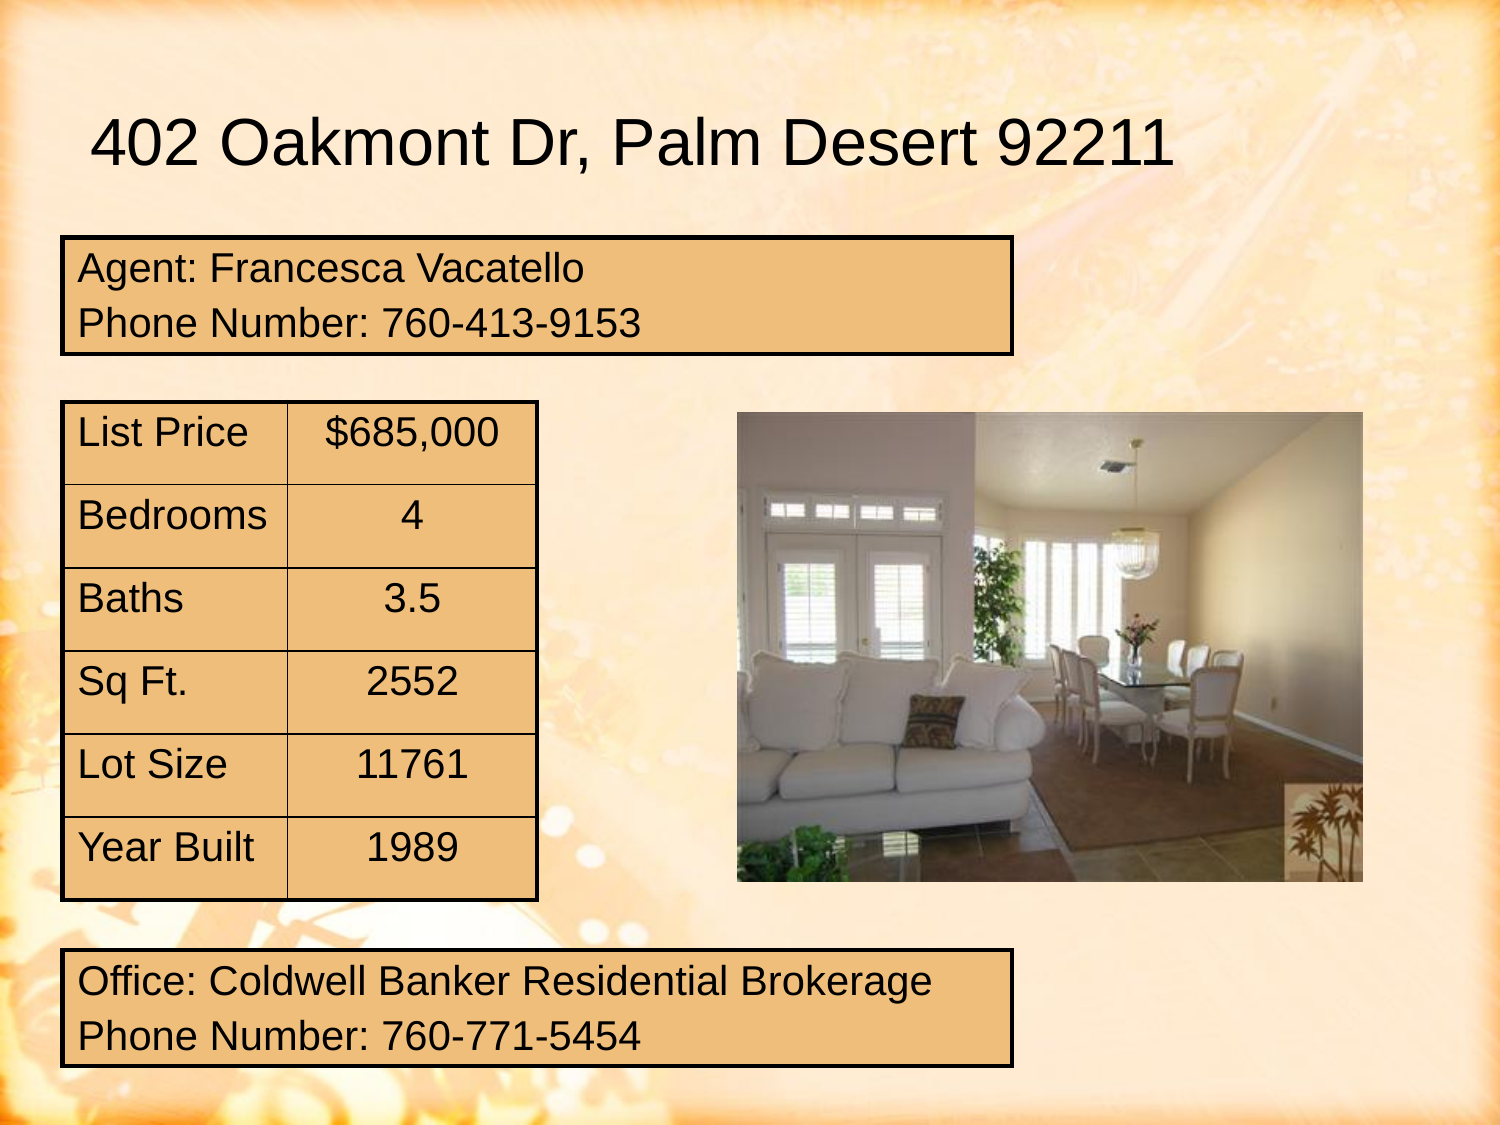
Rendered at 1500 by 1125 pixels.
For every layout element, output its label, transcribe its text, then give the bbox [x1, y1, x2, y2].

table_cell Lot Size [65, 735, 287, 816]
table_cell Baths [65, 569, 287, 650]
table_cell 4 [288, 485, 535, 567]
table_header List Price [65, 404, 287, 484]
table_header $685,000 [288, 404, 535, 484]
table_cell Year Built [65, 818, 287, 898]
table_cell Bedrooms [65, 485, 287, 567]
table_cell 3.5 [288, 569, 535, 650]
title 402 Oakmont Dr, Palm Desert 92211 [74, 44, 1426, 233]
table_cell 1989 [288, 818, 535, 898]
table_cell Sq Ft. [65, 652, 287, 733]
picture [0, 0, 1500, 1125]
table_header Agent: Francesca Vacatello Phone Number: 760-413-9153 [65, 240, 1010, 352]
table_cell 2552 [288, 652, 535, 733]
table_header Office: Coldwell Banker Residential Brokerage Phone Number: 760-771-5454 [65, 952, 1010, 1064]
table_cell 11761 [288, 735, 535, 816]
